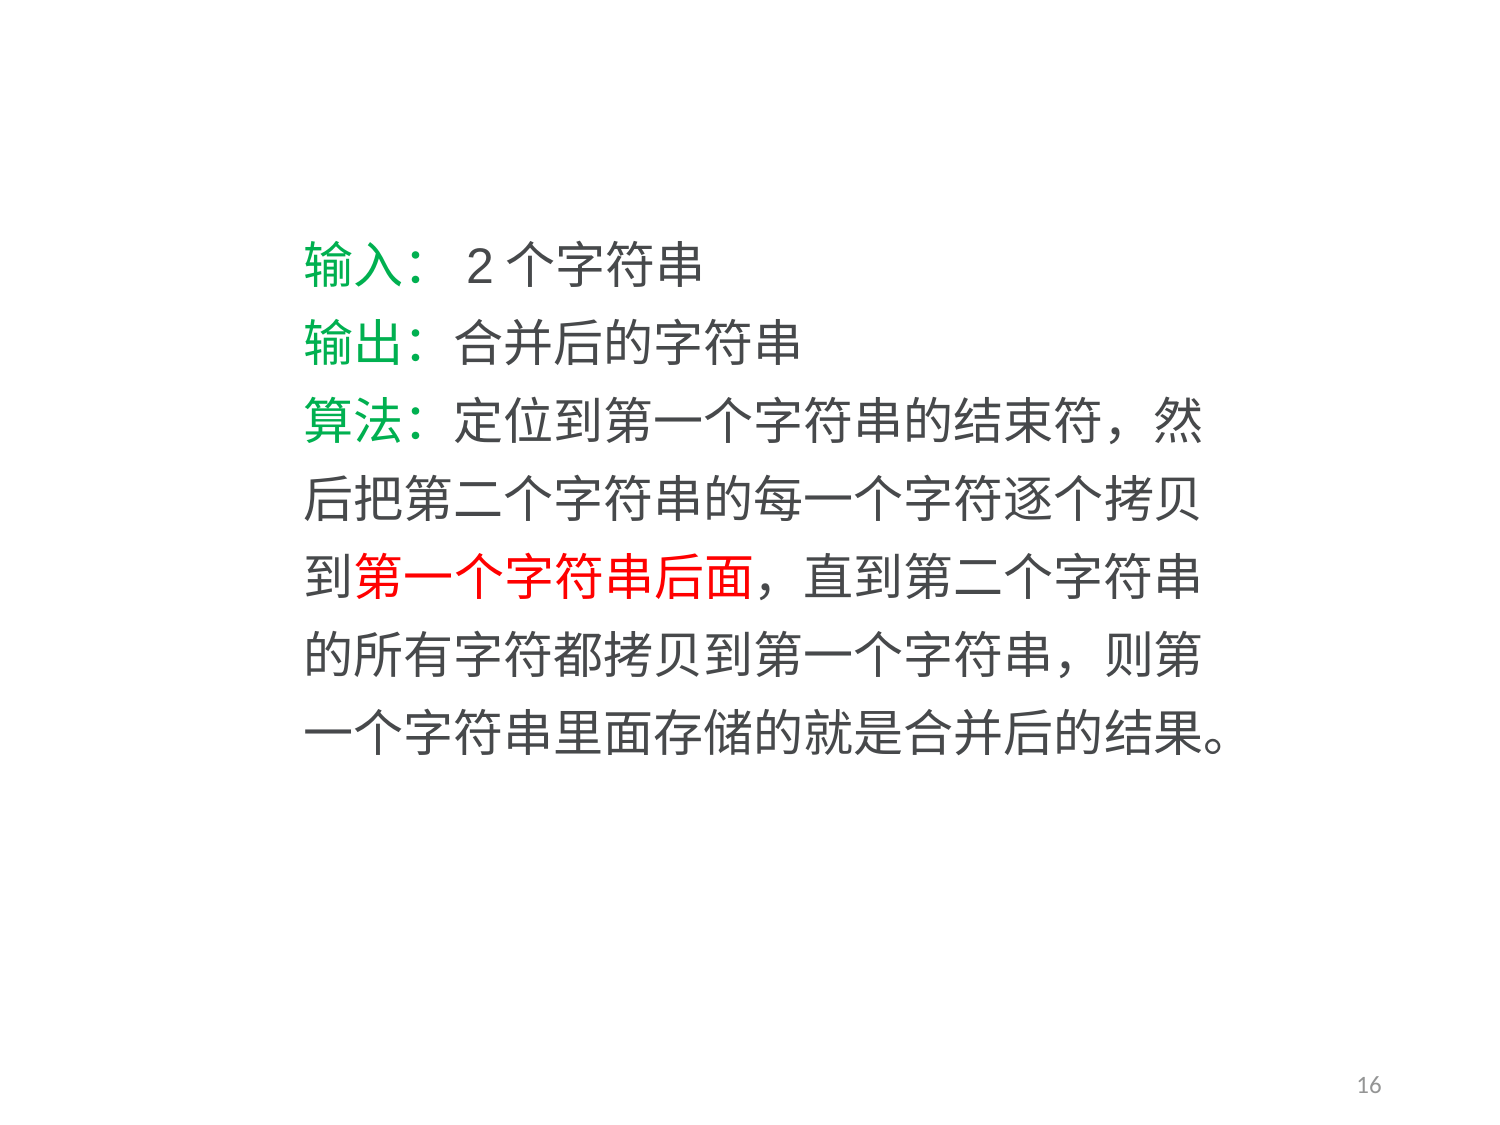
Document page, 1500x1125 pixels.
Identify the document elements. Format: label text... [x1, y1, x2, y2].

slide_number 16 [1059, 1053, 1397, 1113]
text_box 输入：2个字符串 输出：合并后的字符串 算法：定位到第一个字符串的结束符，然后把第二个字符串的每一个字符逐个拷贝到第一个字符串后面，直到第二个字符串的所有字符都拷贝到第一个字符串，则第一个字符串里面存储的就是合并后的结果。 [289, 208, 1247, 769]
